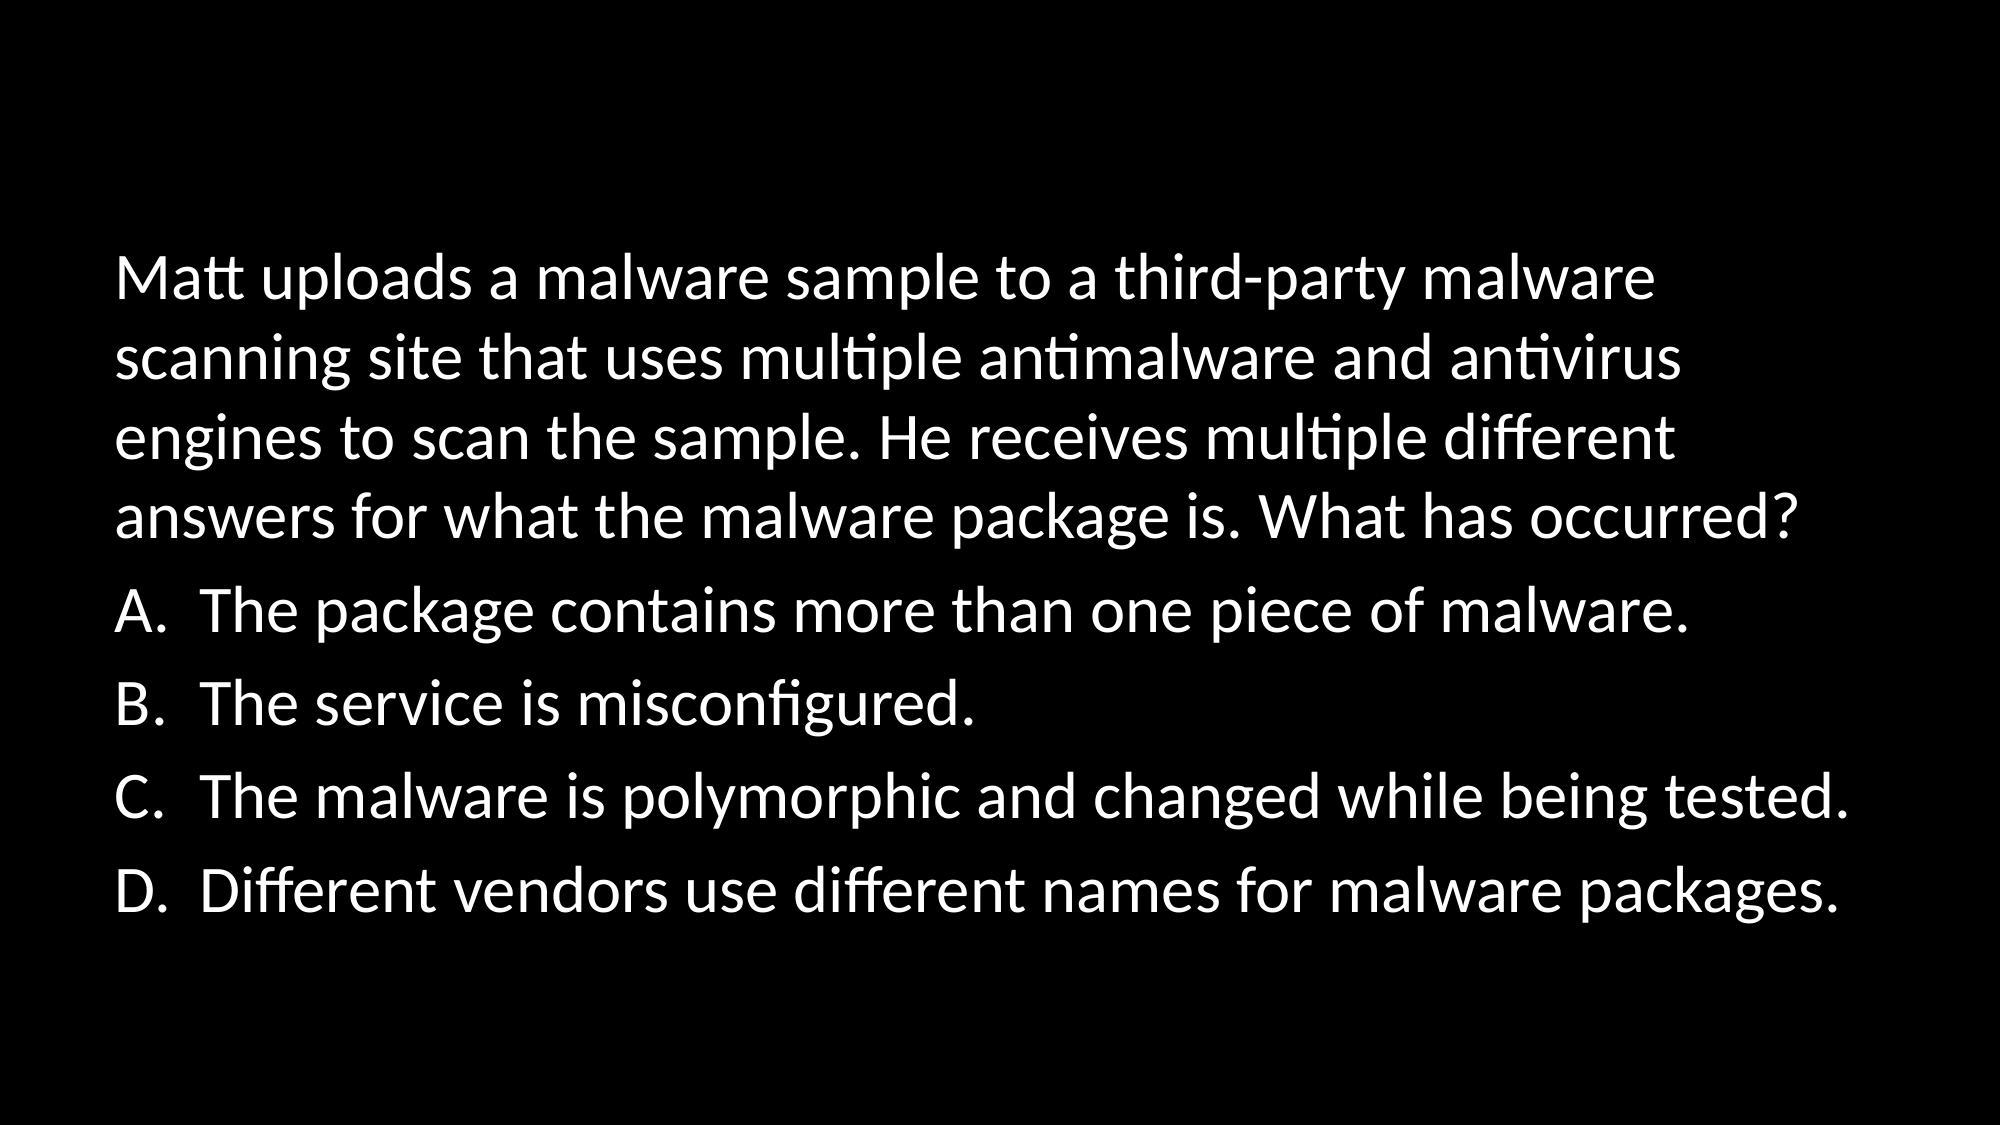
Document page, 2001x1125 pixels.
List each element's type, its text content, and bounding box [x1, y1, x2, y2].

list Matt uploads a malware sample to a third-party malware scanning site that uses multiple antimalware and antivirus engines to scan the sample. He receives multiple different answers for what the malware package is. What has occurred? The package contains more than one piece of malware. The service is misconfigured. The malware is polymorphic and changed while being tested. Different vendors use different names for malware packages. [99, 224, 1900, 1005]
